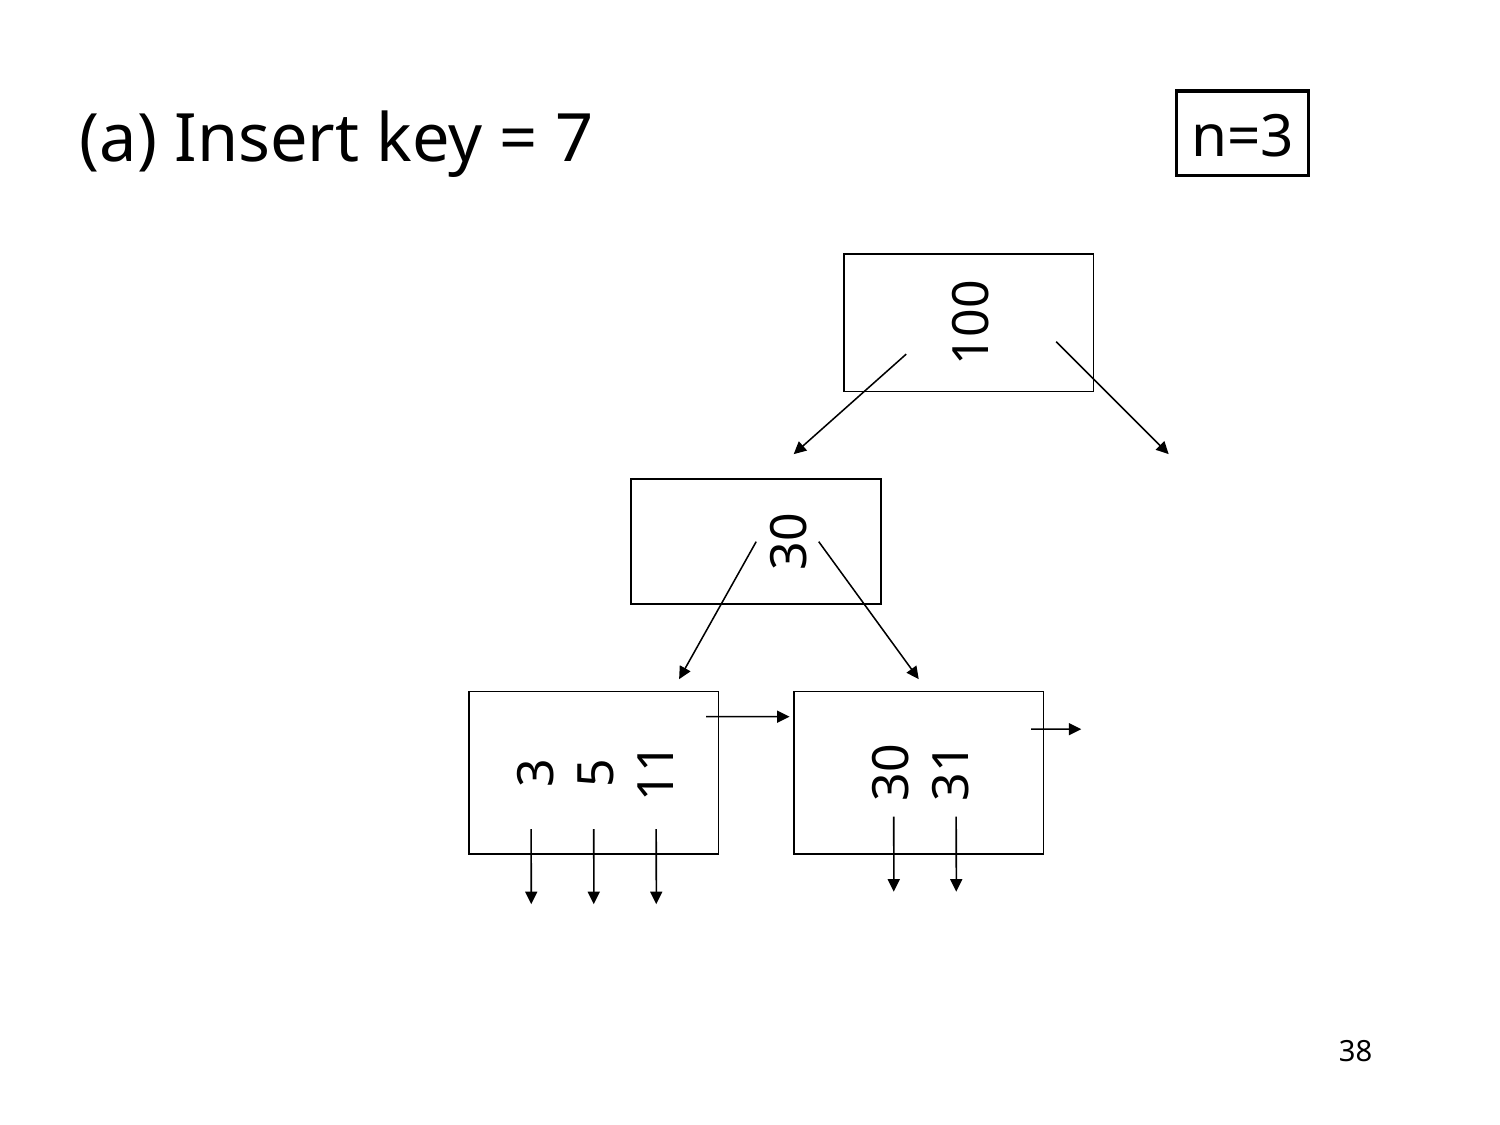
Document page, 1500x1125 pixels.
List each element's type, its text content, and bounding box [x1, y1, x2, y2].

text_box [706, 710, 790, 723]
text_box [679, 541, 757, 680]
text_box [887, 816, 901, 892]
text_box 100 [843, 254, 1094, 392]
text_box [1056, 341, 1169, 455]
text_box [793, 354, 907, 455]
text_box [525, 829, 538, 905]
list (a) Insert key = 7 [64, 87, 1340, 186]
text_box 3 5 11 [468, 691, 719, 855]
text_box n=3 [1176, 91, 1309, 176]
text_box 30 [631, 479, 882, 605]
text_box [1031, 723, 1082, 736]
text_box 30 31 [793, 691, 1044, 855]
text_box [587, 829, 601, 905]
text_box [950, 816, 963, 892]
slide_number 38 [1074, 1024, 1388, 1101]
text_box [818, 541, 919, 680]
text_box [650, 829, 663, 905]
